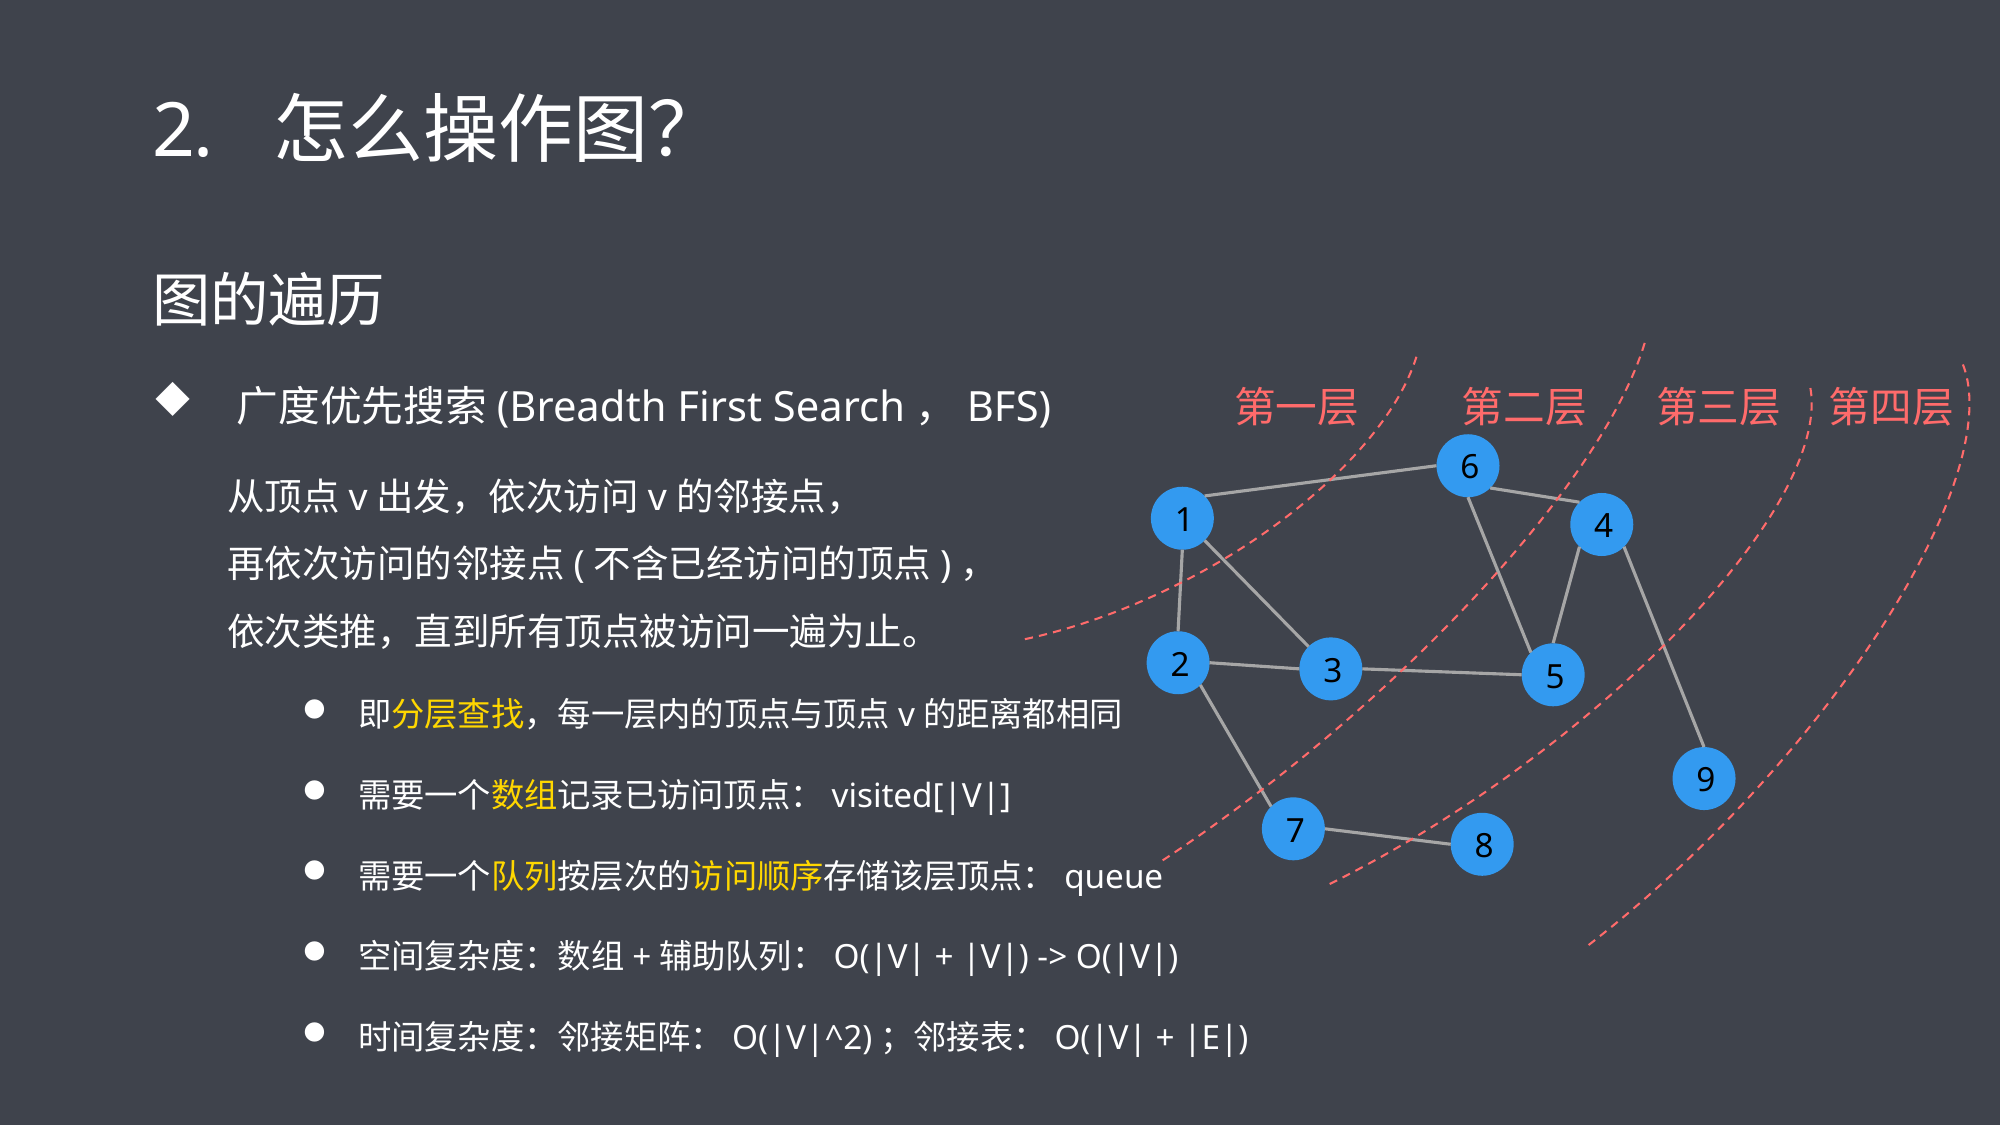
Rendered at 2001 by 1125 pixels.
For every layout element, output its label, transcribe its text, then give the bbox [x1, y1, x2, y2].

title 怎么操作图？ [137, 43, 1862, 222]
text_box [651, 205, 2000, 1125]
